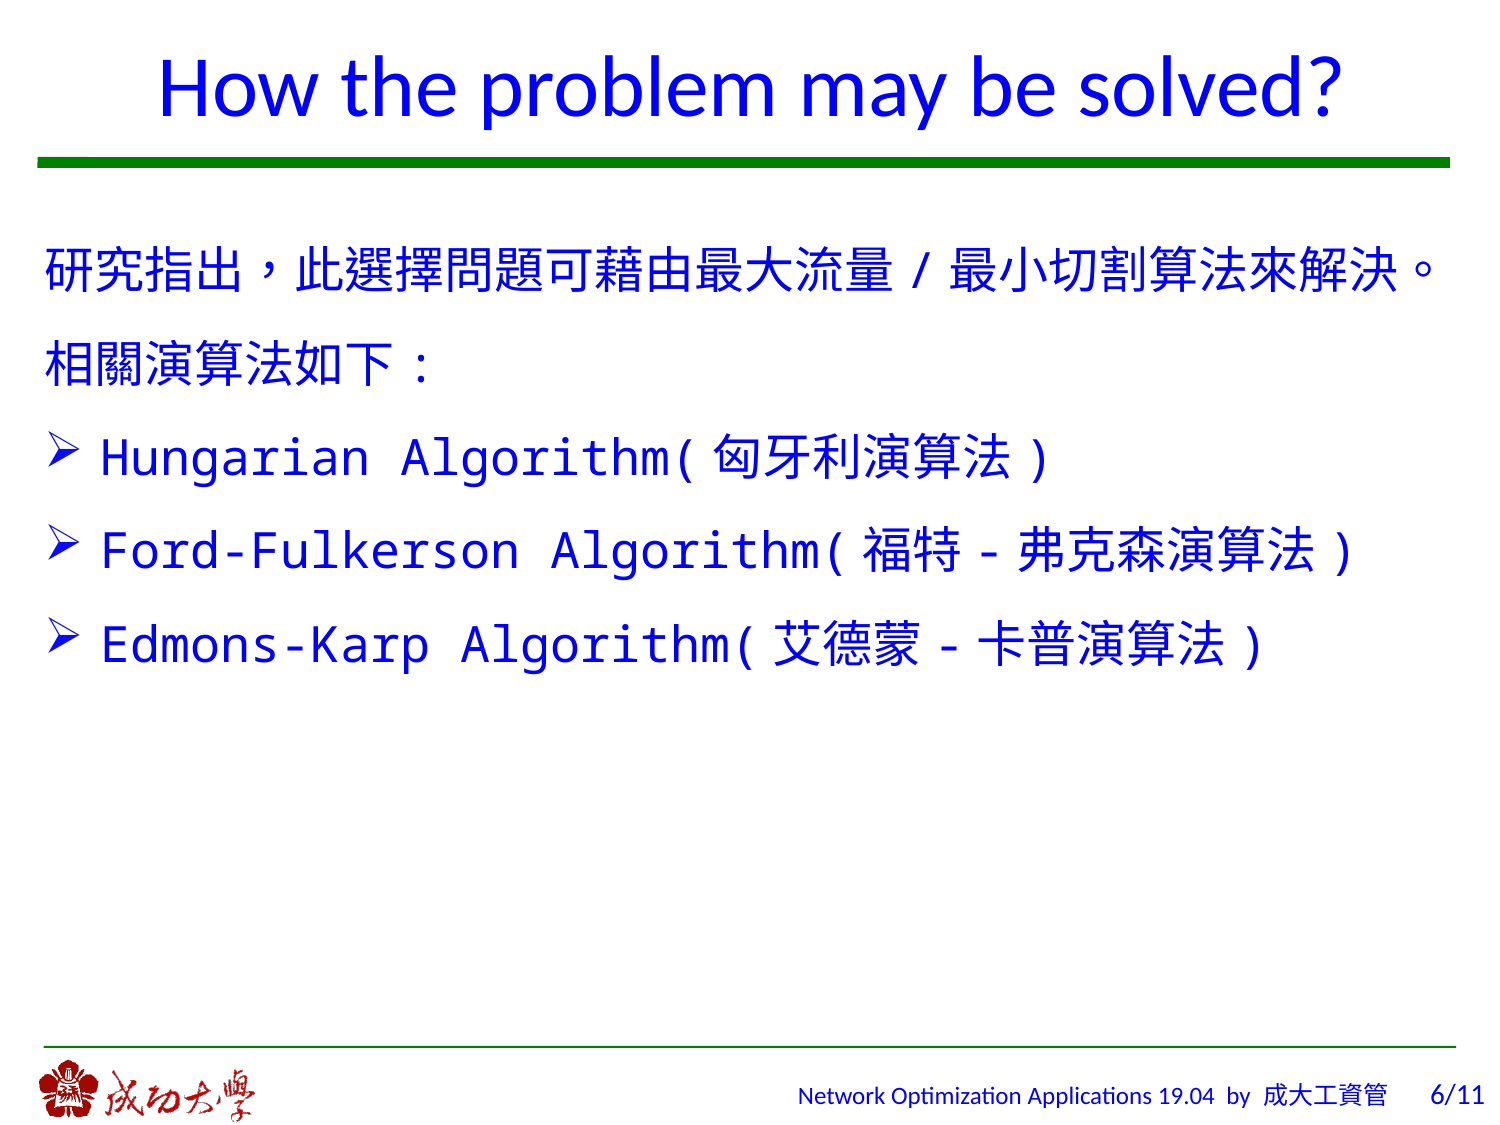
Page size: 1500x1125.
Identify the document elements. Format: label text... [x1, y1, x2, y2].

text_box How the problem may be solved? [17, 1, 1488, 161]
picture [103, 1069, 257, 1125]
picture [35, 1058, 101, 1118]
list 研究指出，此選擇問題可藉由最大流量/最小切割算法來解決。 相關演算法如下: Hungarian Algorithm(匈牙利演算法) Ford-Fulkerson Algorithm(福特-弗克森演算法) Edmons-Karp Algorithm(艾德蒙-卡普演算法) [29, 208, 1470, 965]
